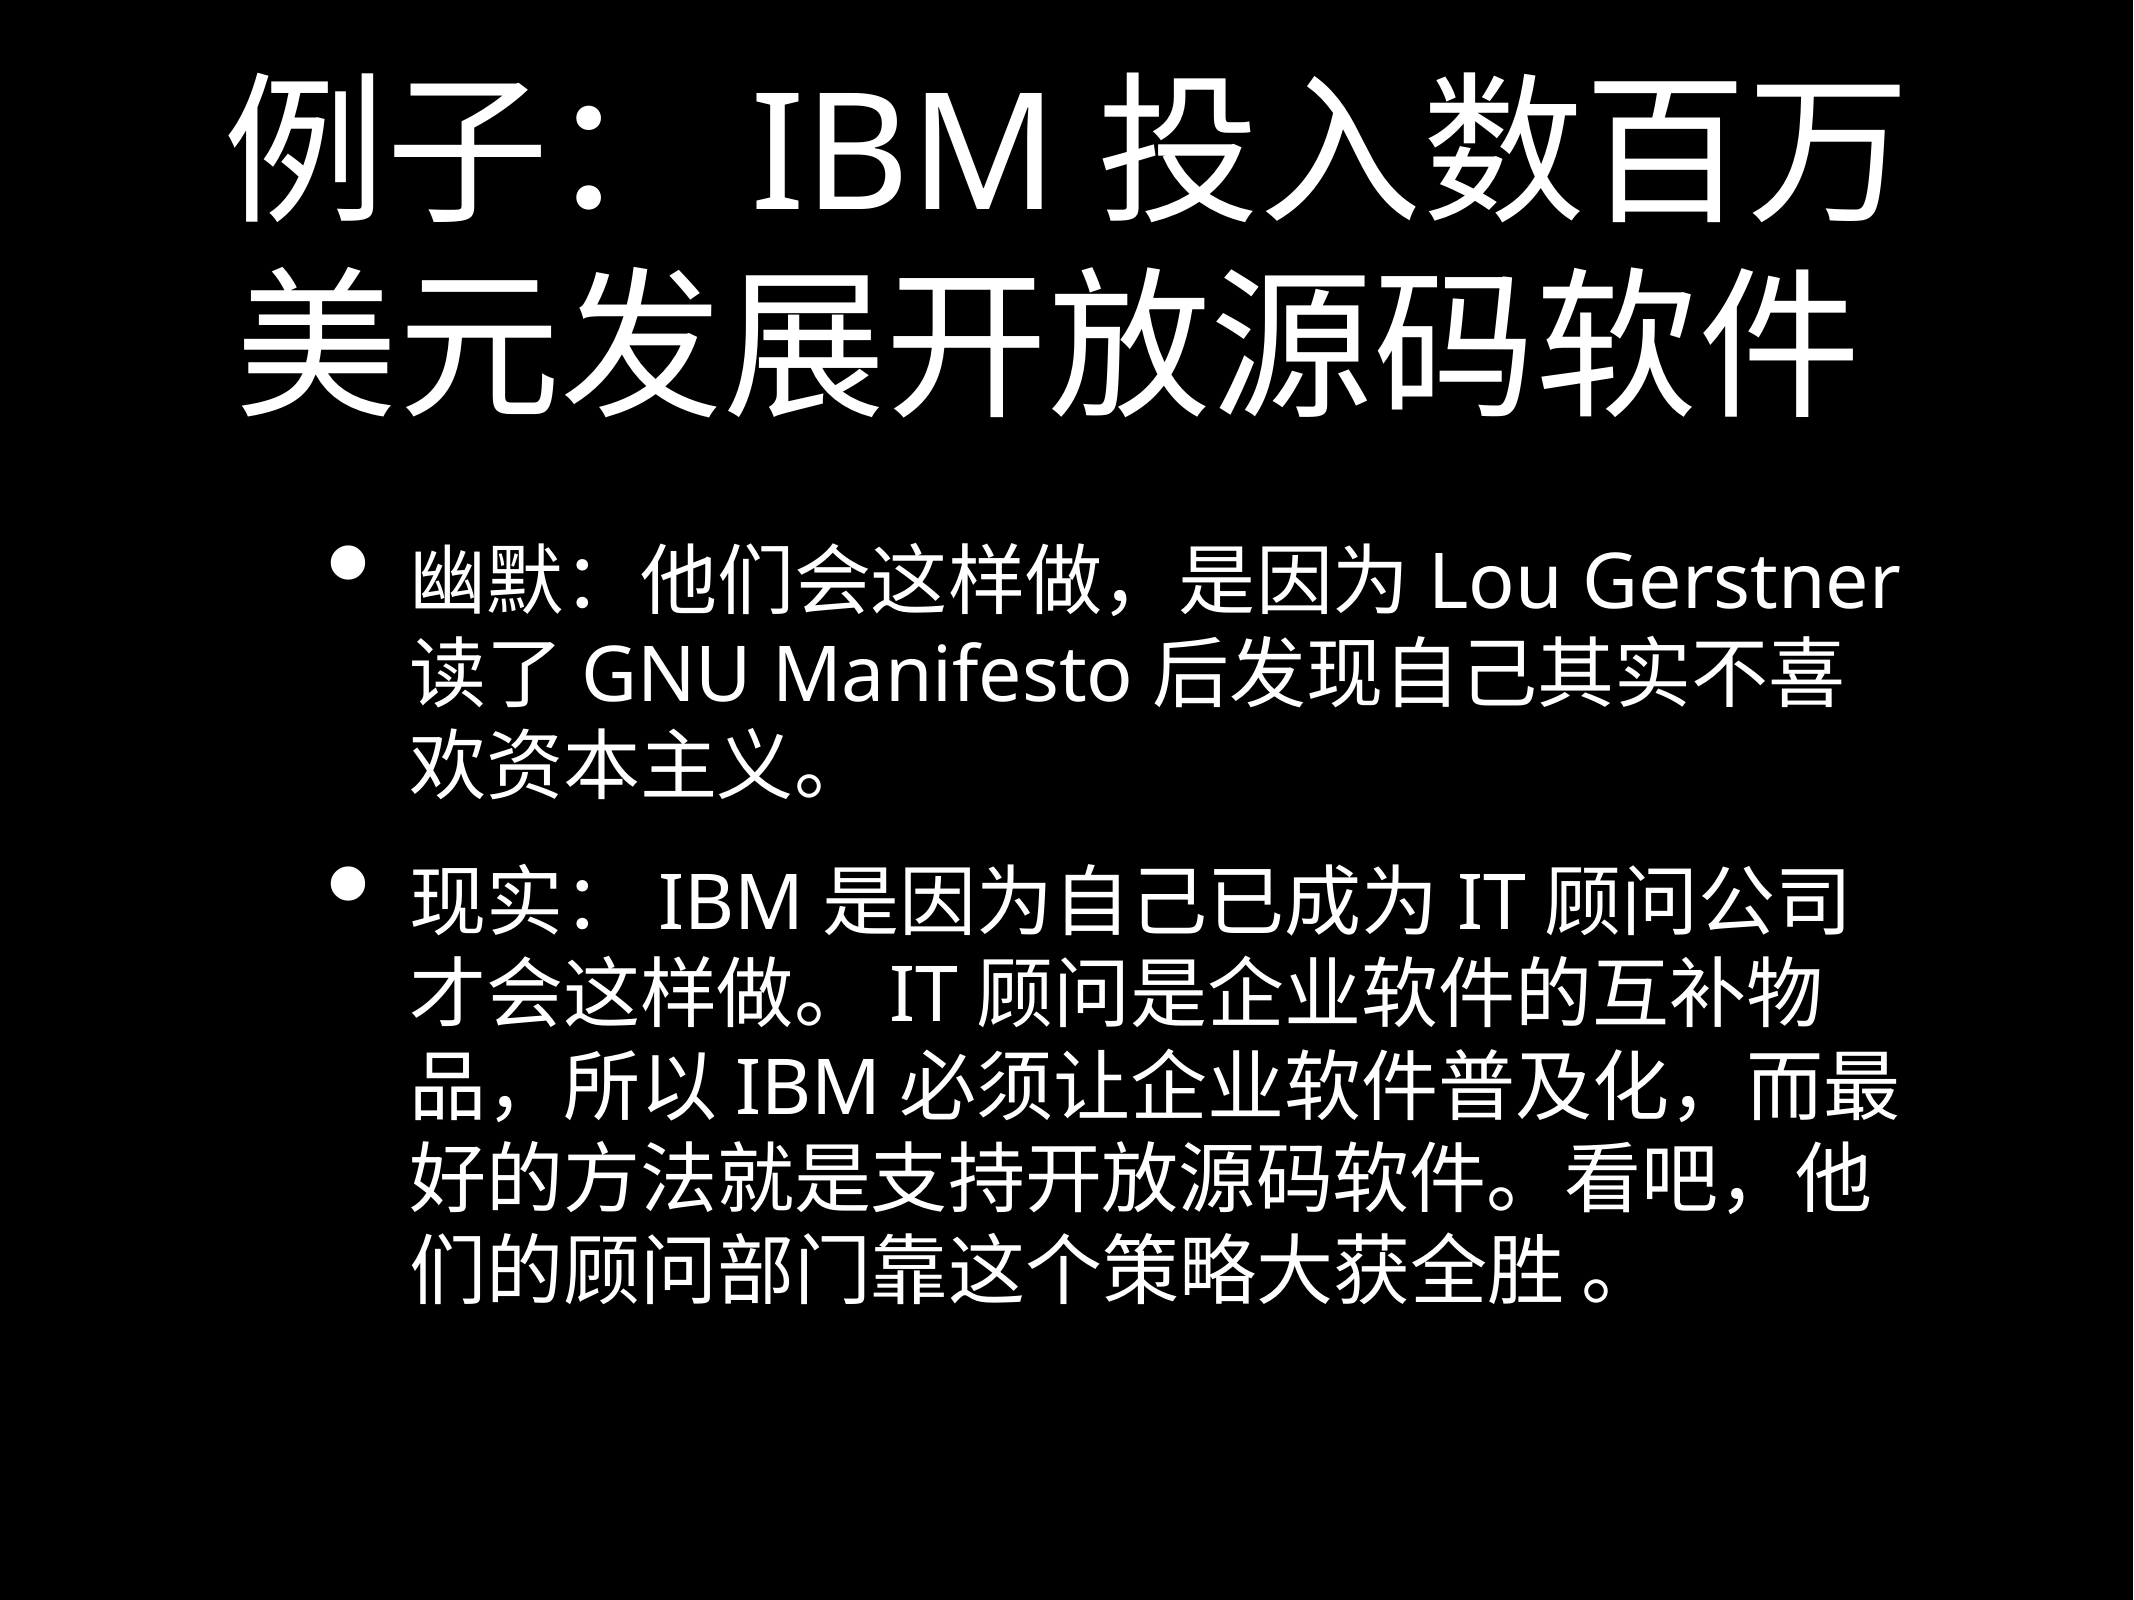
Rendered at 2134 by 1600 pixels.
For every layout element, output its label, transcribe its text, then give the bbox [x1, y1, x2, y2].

list 幽默：他们会这样做，是因为Lou Gerstner读了GNU Manifesto后发现自己其实不喜欢资本主义。 现实：IBM是因为自己已成为IT顾问公司才会这样做。IT顾问是企业软件的互补物品，所以IBM必须让企业软件普及化，而最好的方法就是支持开放源码软件。看吧，他们的顾问部门靠这个策略大获全胜 。 [207, 453, 1926, 1393]
title 例子：IBM投入数百万美元发展开放源码软件 [207, 41, 1926, 443]
